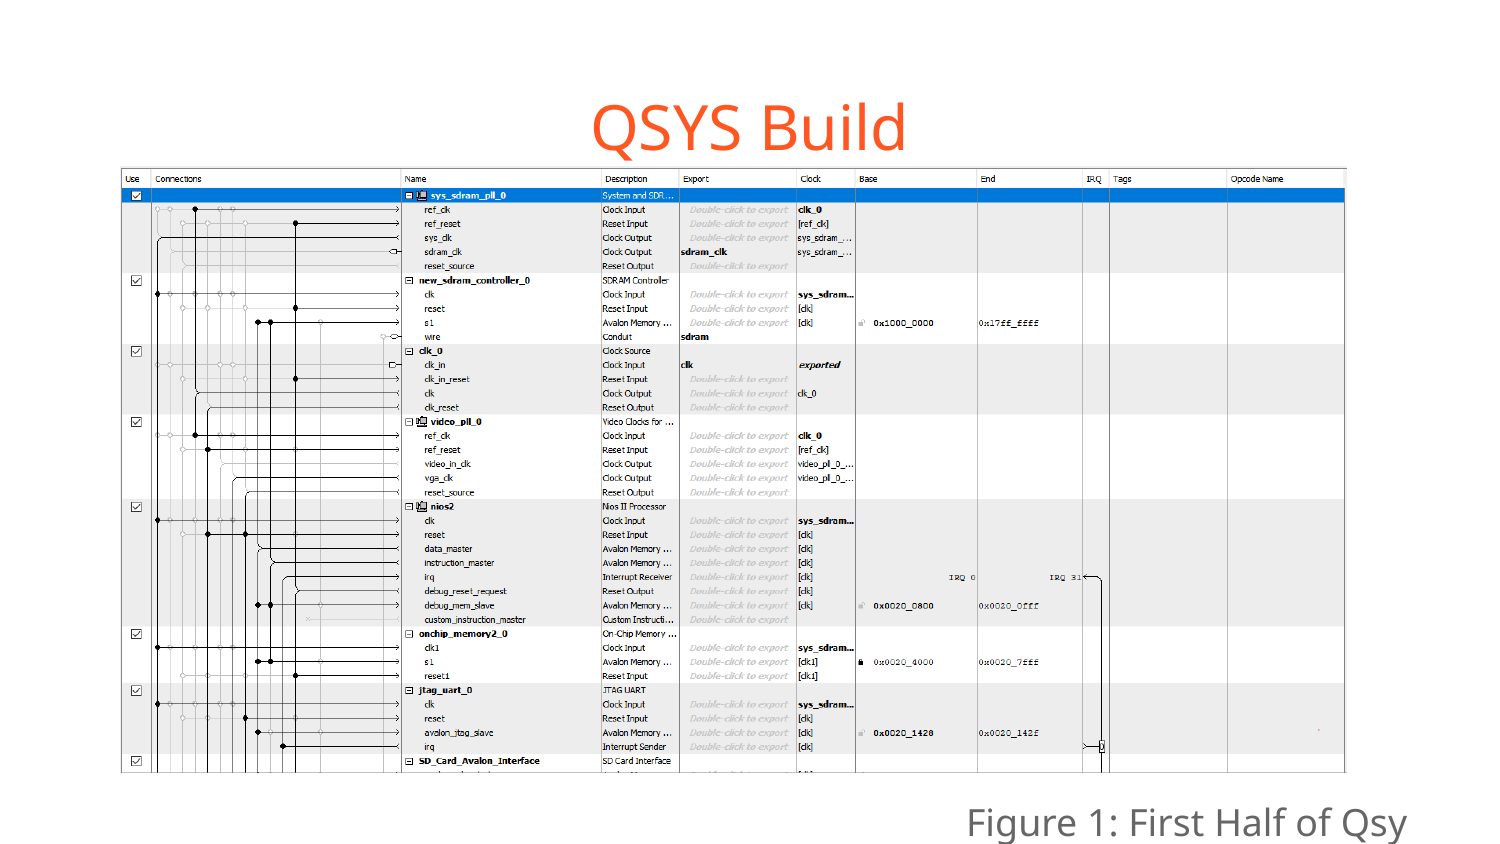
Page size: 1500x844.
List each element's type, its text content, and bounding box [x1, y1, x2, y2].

picture [119, 166, 1348, 773]
list Figure 1: First Half of Qsy [51, 189, 1470, 844]
title QSYS Build [51, 72, 1449, 167]
